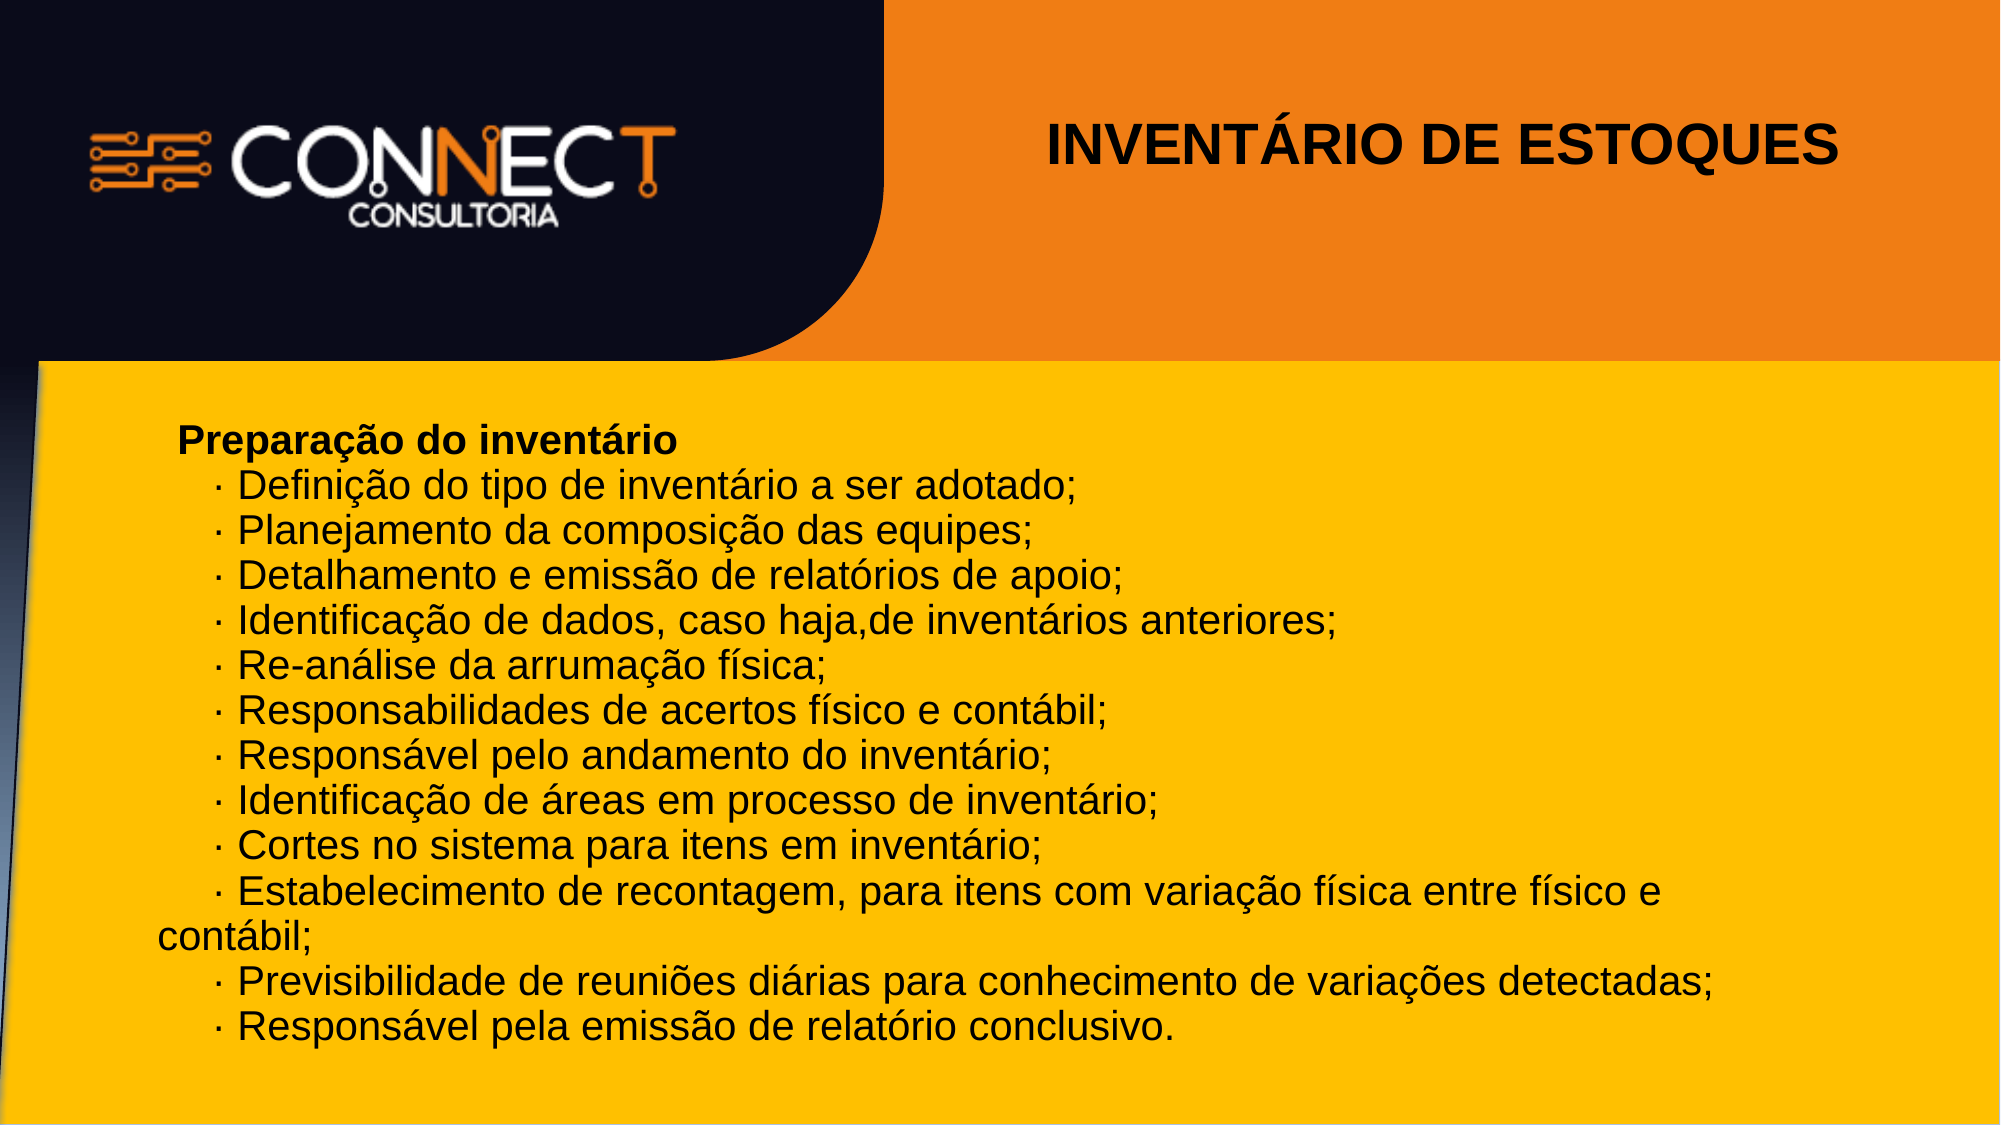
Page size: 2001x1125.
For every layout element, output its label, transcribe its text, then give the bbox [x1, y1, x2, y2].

list Preparação do inventário · Definição do tipo de inventário a ser adotado; · Planejamento da composição das equipes; · Detalhamento e emissão de relatórios de apoio; · Identificação de dados, caso haja,de inventários anteriores; · Re-análise da arrumação física; · Responsabilidades de acertos físico e contábil; · Responsável pelo andamento do inventário; · Identificação de áreas em processo de inventário; · Cortes no sistema para itens em inventário; · Estabelecimento de recontagem, para itens com variação física entre físico e contábil; · Previsibilidade de reuniões diárias para conhecimento de variações detectadas; · Responsável pela emissão de relatório conclusivo. [104, 410, 1842, 1103]
text_box INVENTÁRIO DE ESTOQUES [885, 90, 2000, 201]
picture [68, 99, 717, 261]
